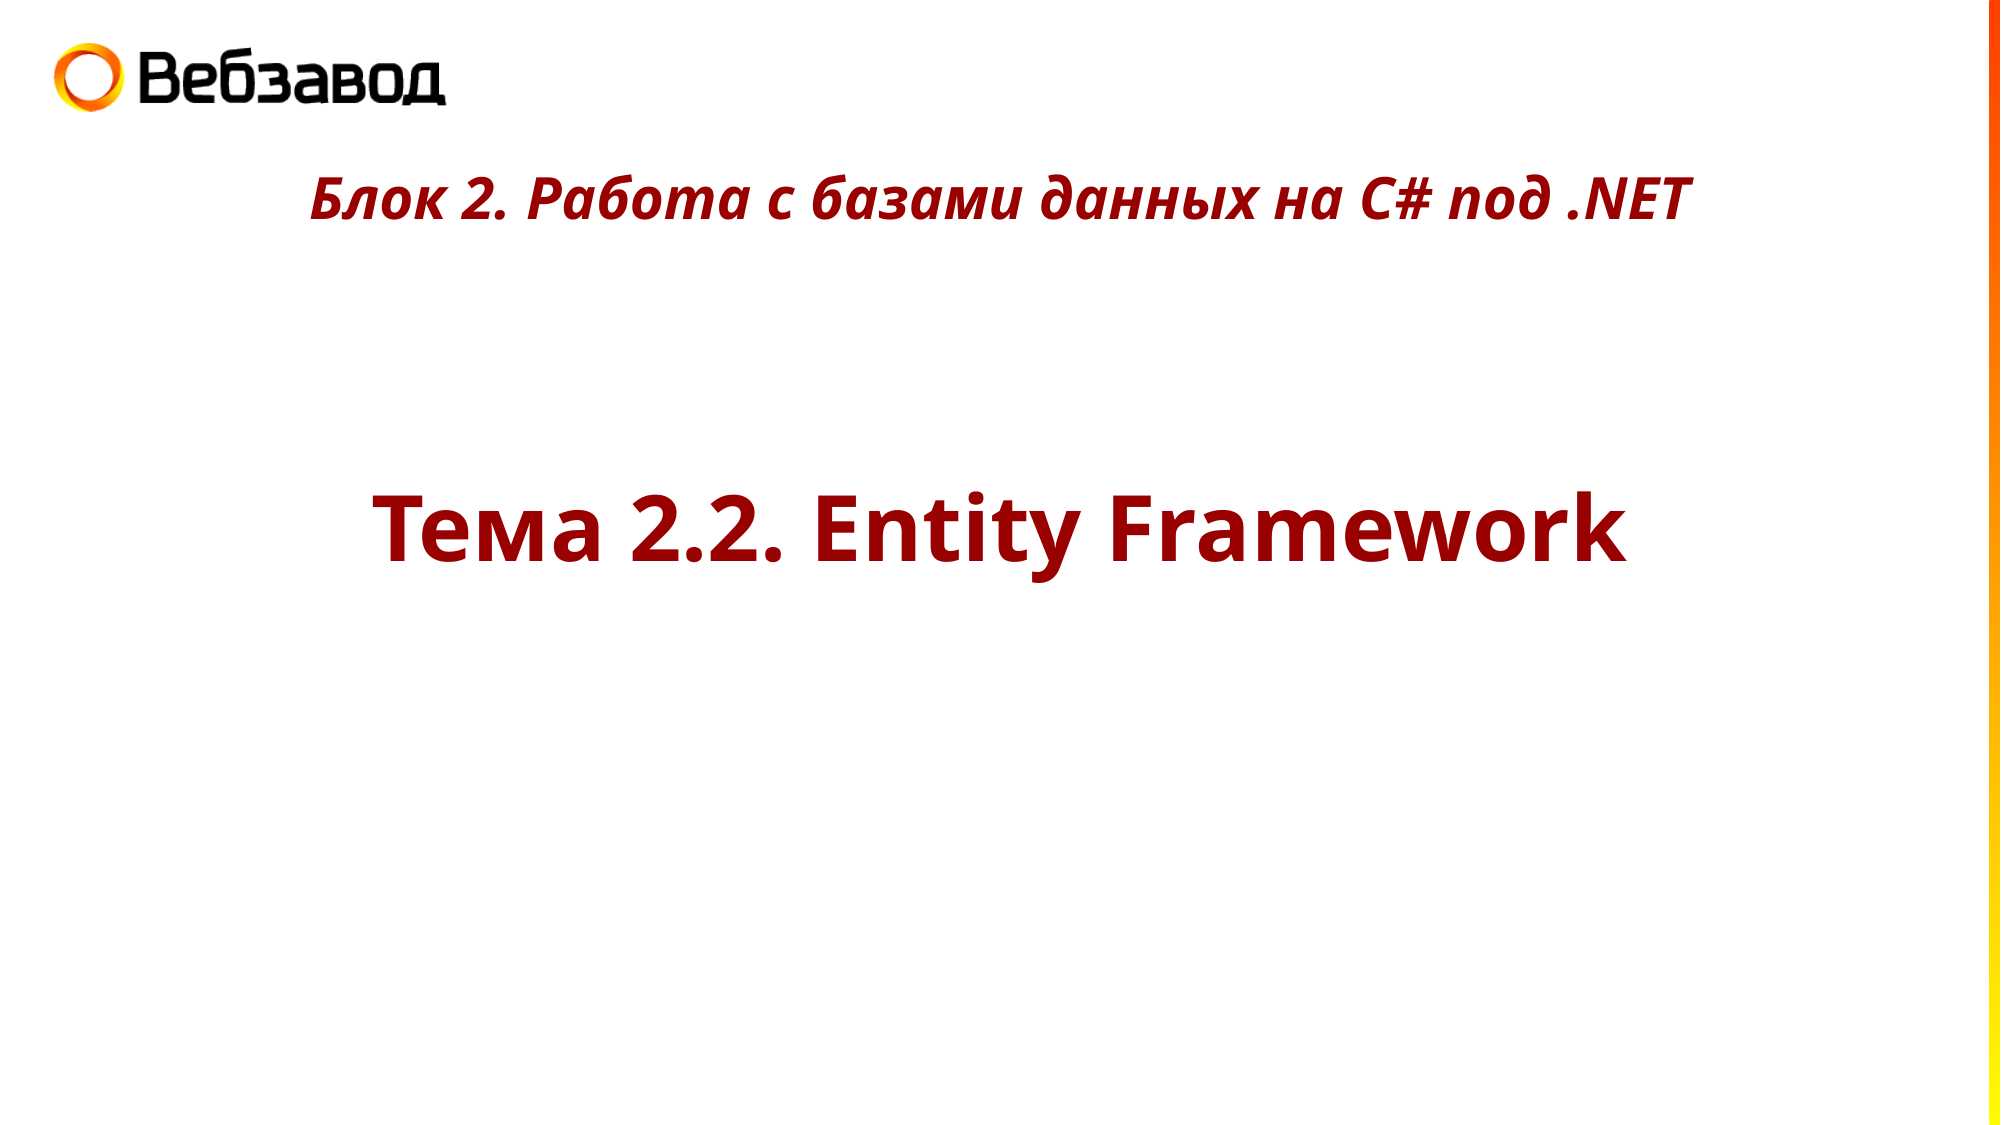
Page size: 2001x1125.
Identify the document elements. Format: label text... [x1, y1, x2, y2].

picture [53, 43, 447, 112]
text_box Блок 2. Работа с базами данных на C# под .NET [198, 153, 1802, 239]
title Тема 2.2. Entity Framework [249, 316, 1750, 749]
